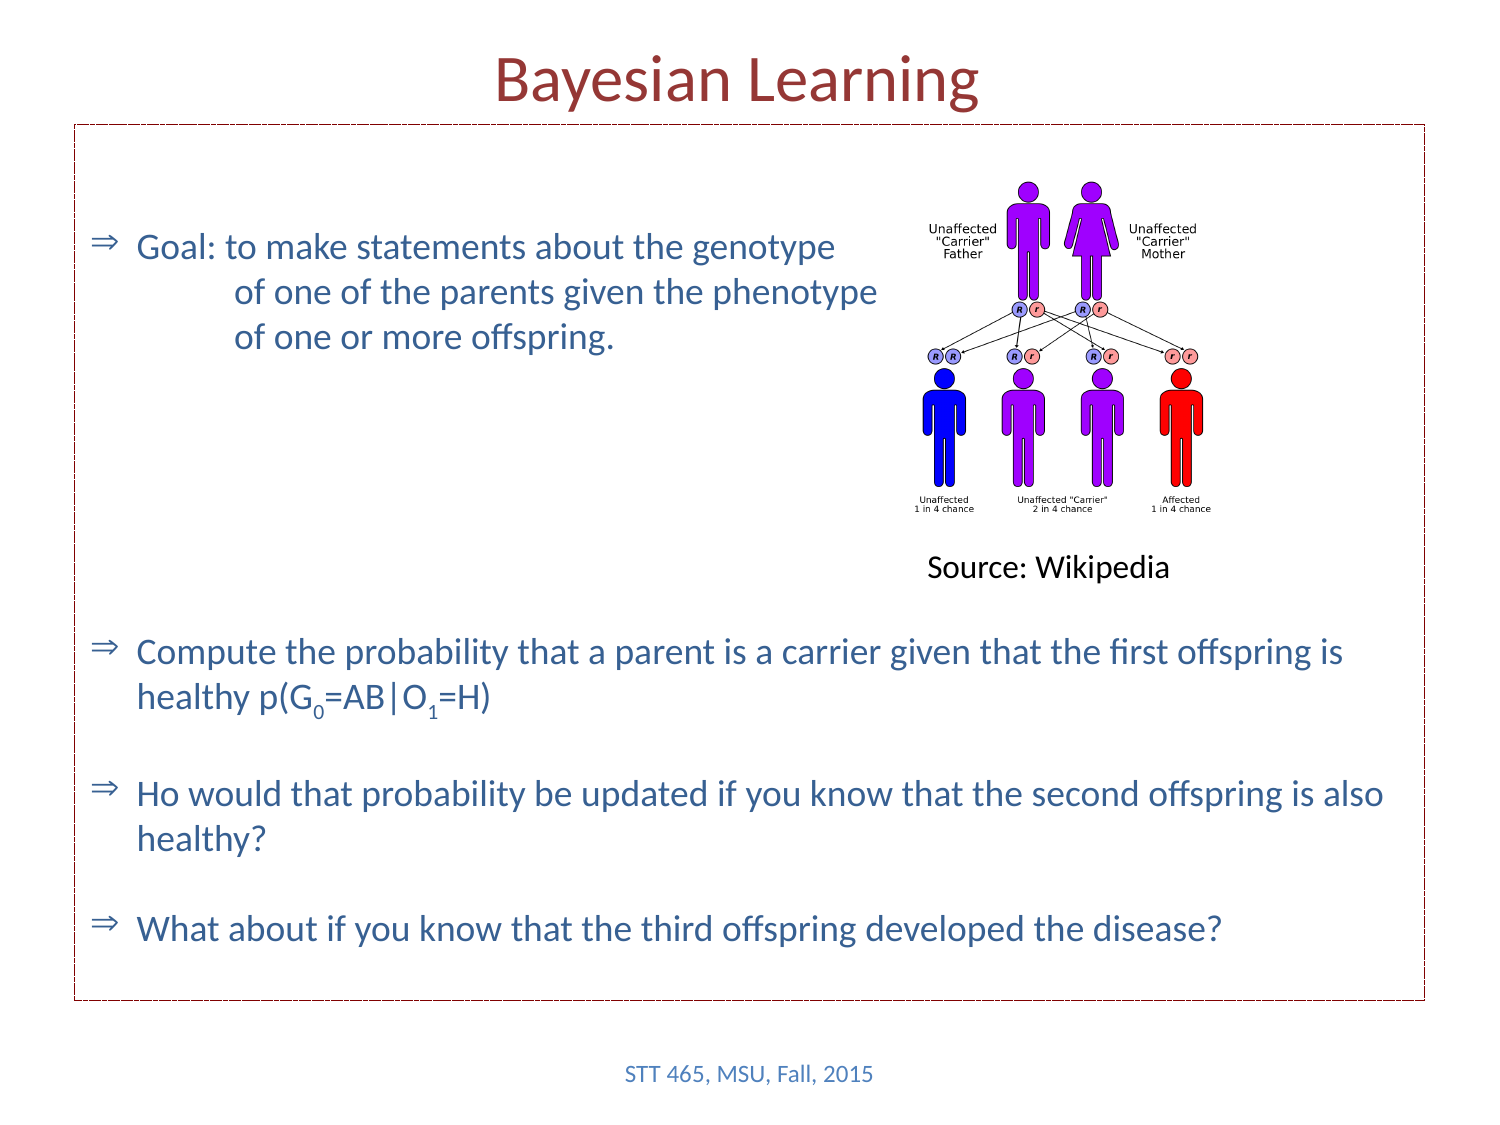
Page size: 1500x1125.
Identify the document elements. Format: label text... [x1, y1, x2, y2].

text_box Goal: to make statements about the genotype of one of the parents given the phenotype of one or more offspring. Compute the probability that a parent is a carrier given that the first offspring is healthy p(G0=AB|O1=H) Ho would that probability be updated if you know that the second offspring is also healthy? What about if you know that the third offspring developed the disease? [74, 124, 1425, 1001]
title Bayesian Learning [99, 12, 1375, 124]
footer STT 465, MSU, Fall, 2015 [512, 1042, 988, 1103]
text_box Source: Wikipedia [912, 537, 1225, 593]
picture [912, 174, 1213, 527]
